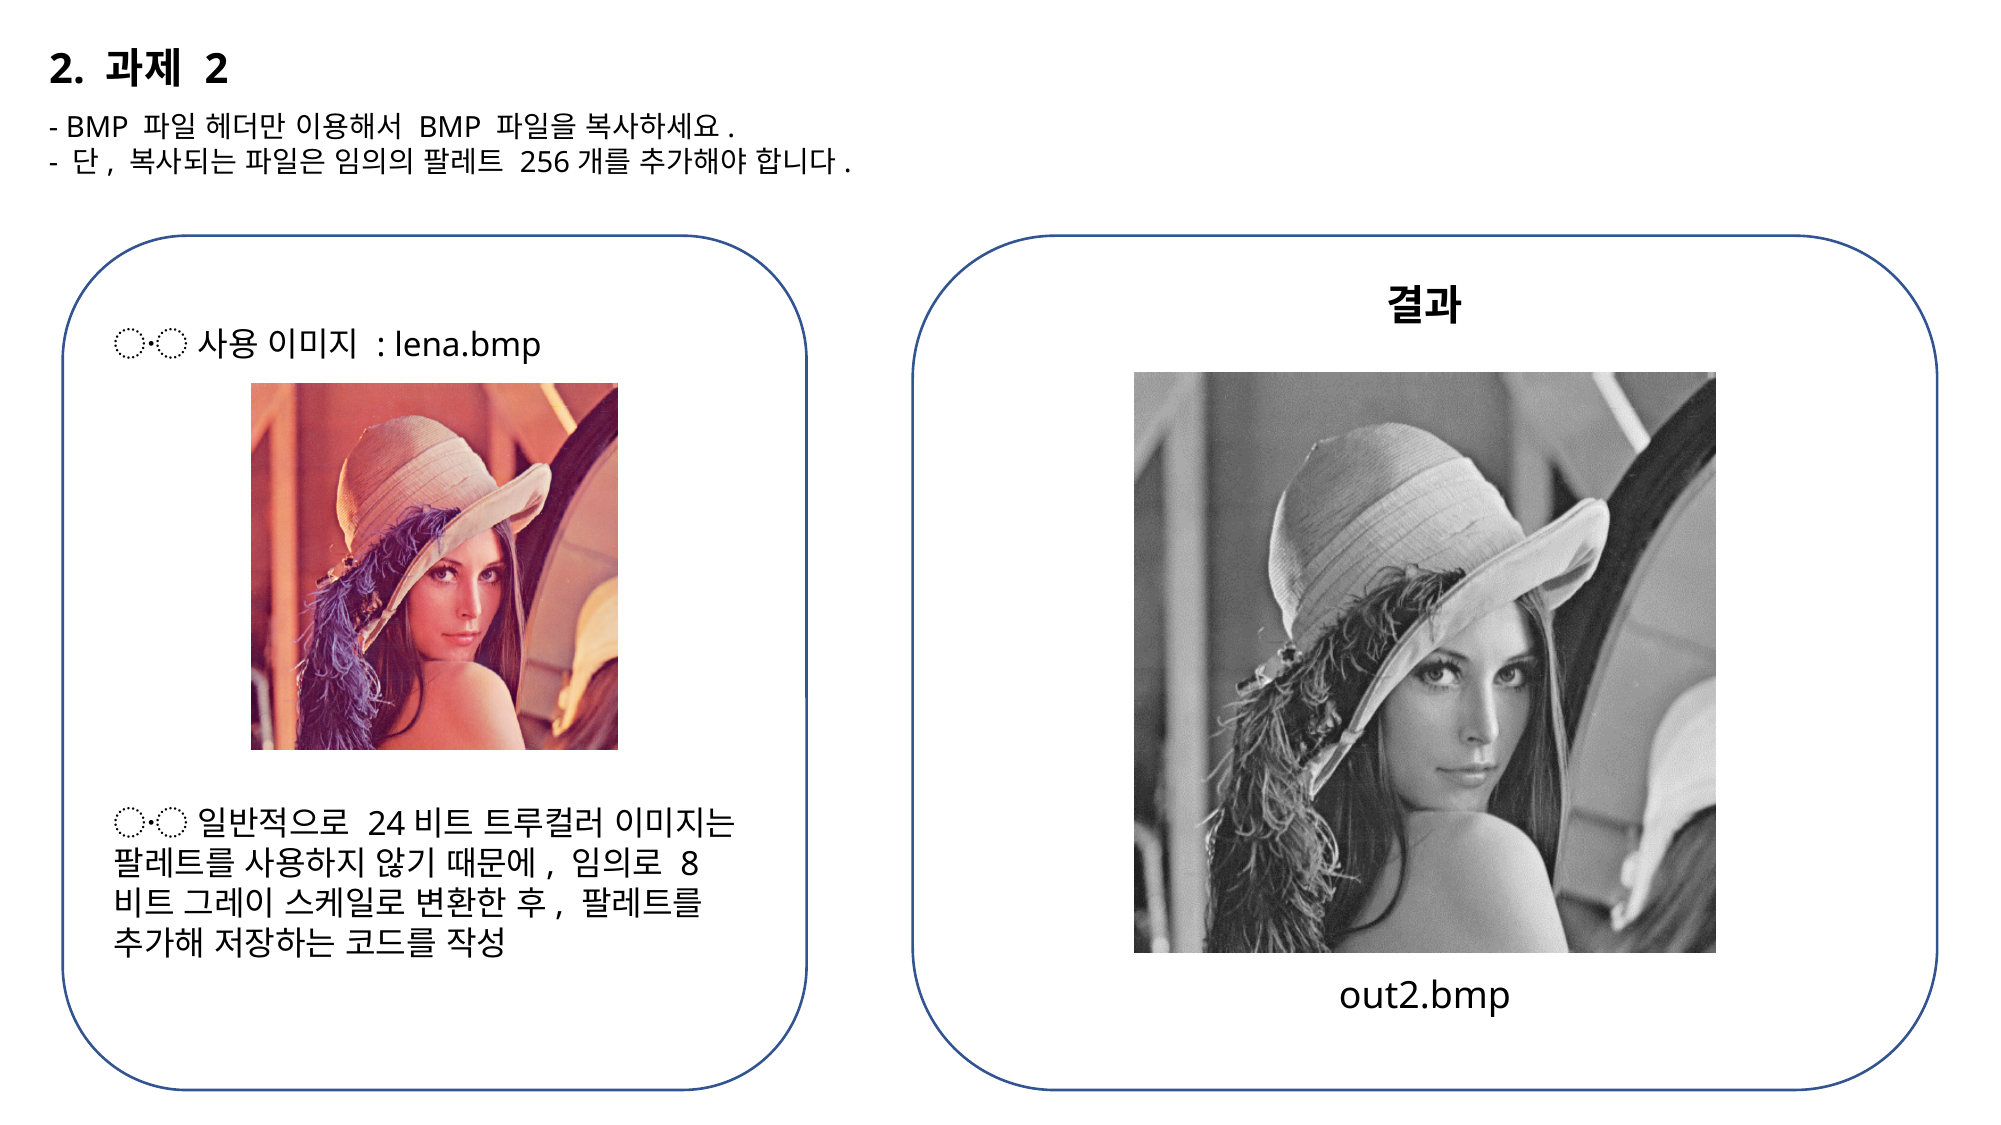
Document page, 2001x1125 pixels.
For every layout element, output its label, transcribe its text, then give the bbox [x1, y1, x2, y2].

text_box out2.bmp [1134, 963, 1716, 1024]
picture [251, 383, 618, 750]
text_box 2. 과제 2 [34, 34, 597, 100]
text_box 〮 사용 이미지 : lena.bmp 〮 일반적으로 24비트 트루컬러 이미지는 팔레트를 사용하지 않기 때문에, 임의로 8비트 그레이 스케일로 변환한 후, 팔레트를 추가해 저장하는 코드를 작성 [61, 234, 808, 1092]
picture [1134, 372, 1716, 953]
text_box - BMP 파일 헤더만 이용해서 BMP 파일을 복사하세요. - 단, 복사되는 파일은 임의의 팔레트 256개를 추가해야 합니다. [34, 100, 2000, 186]
text_box 결과 [911, 234, 1939, 1092]
